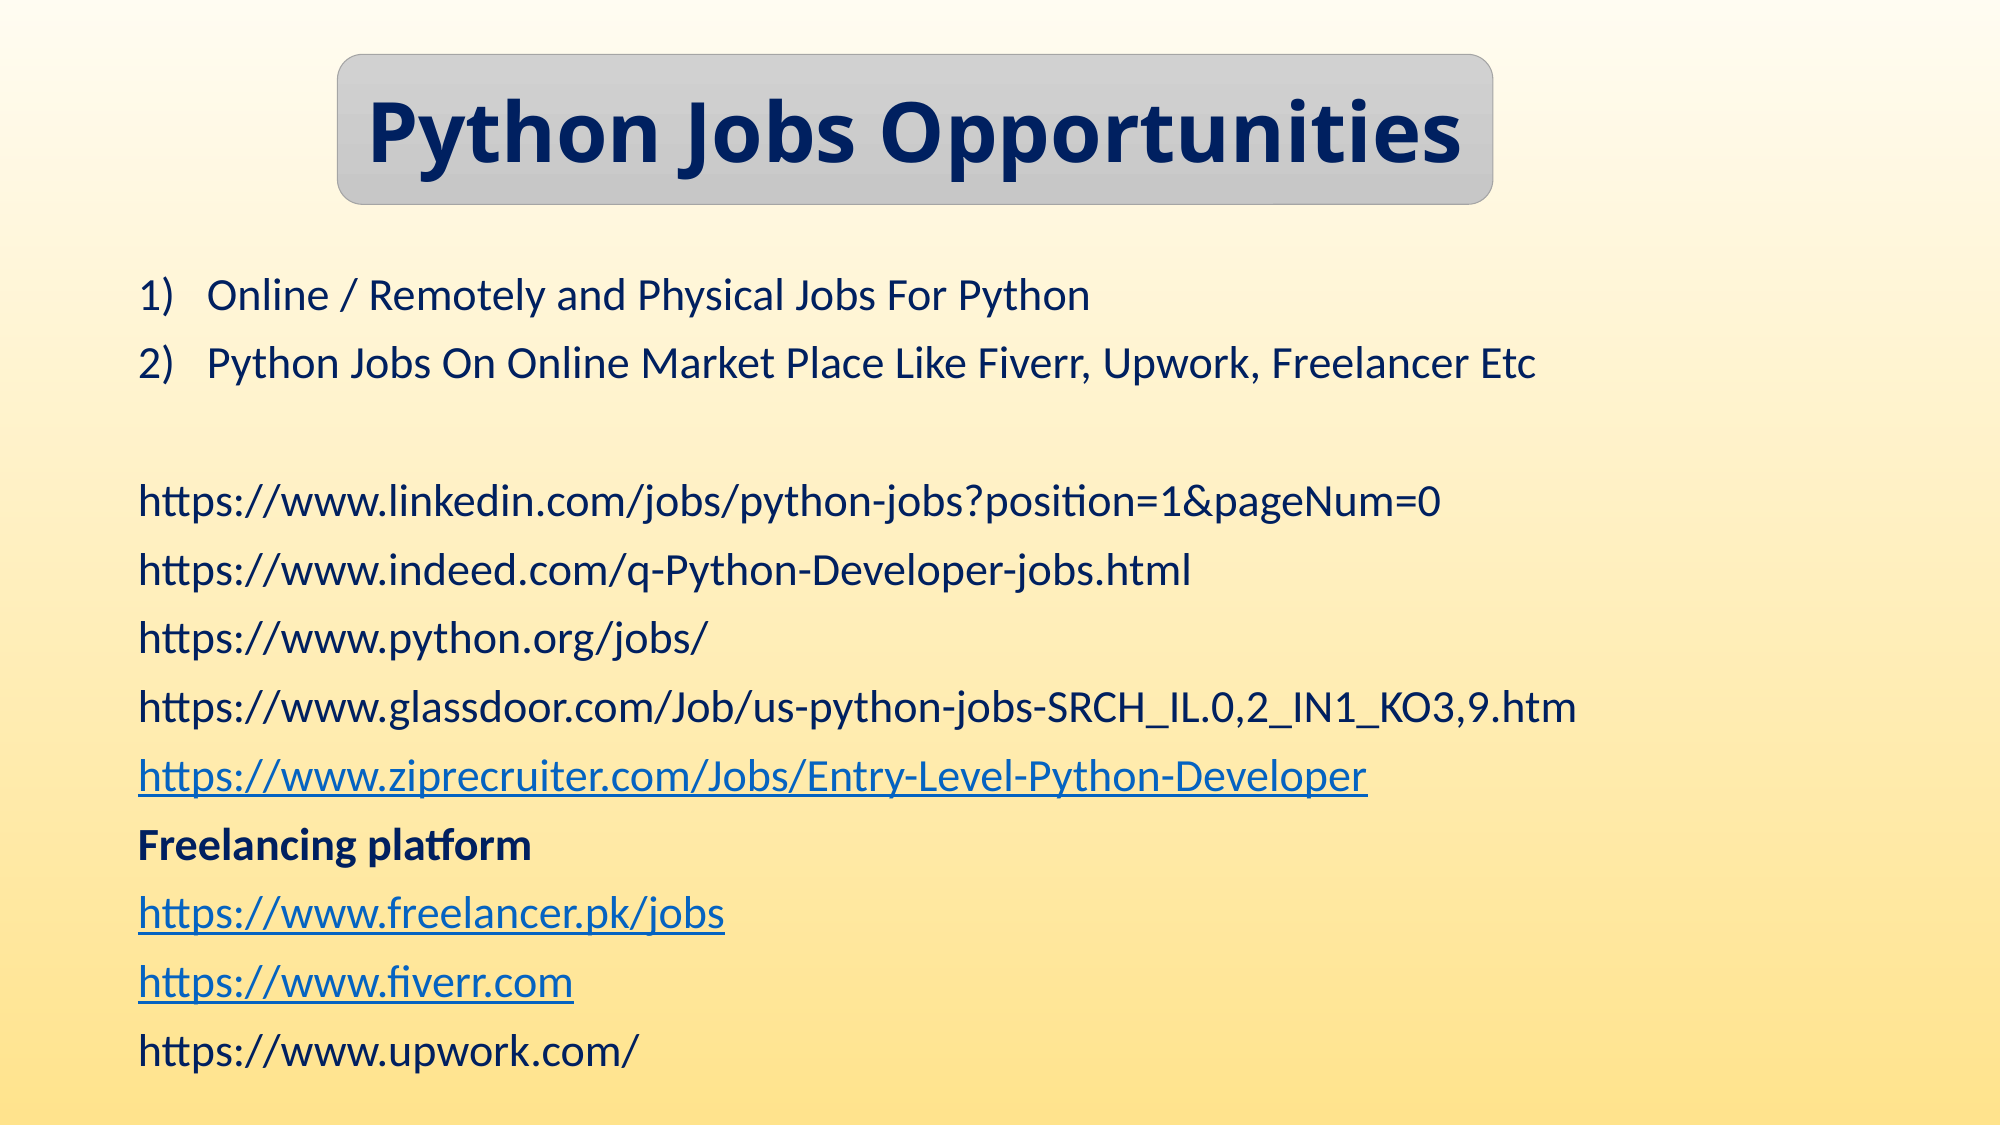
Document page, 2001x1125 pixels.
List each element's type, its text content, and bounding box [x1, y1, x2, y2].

list Online / Remotely and Physical Jobs For Python Python Jobs On Online Market Place Like Fiverr, Upwork, Freelancer Etc https://www.linkedin.com/jobs/python-jobs?position=1&pageNum=0 https://www.indeed.com/q-Python-Developer-jobs.html https://www.python.org/jobs/ https://www.glassdoor.com/Job/us-python-jobs-SRCH_IL.0,2_IN1_KO3,9.htm https://www.ziprecruiter.com/Jobs/Entry-Level-Python-Developer Freelancing platform https://www.freelancer.pk/jobs https://www.fiverr.com https://www.upwork.com/ [122, 263, 1848, 1090]
text_box Python Jobs Opportunities [336, 53, 1494, 205]
